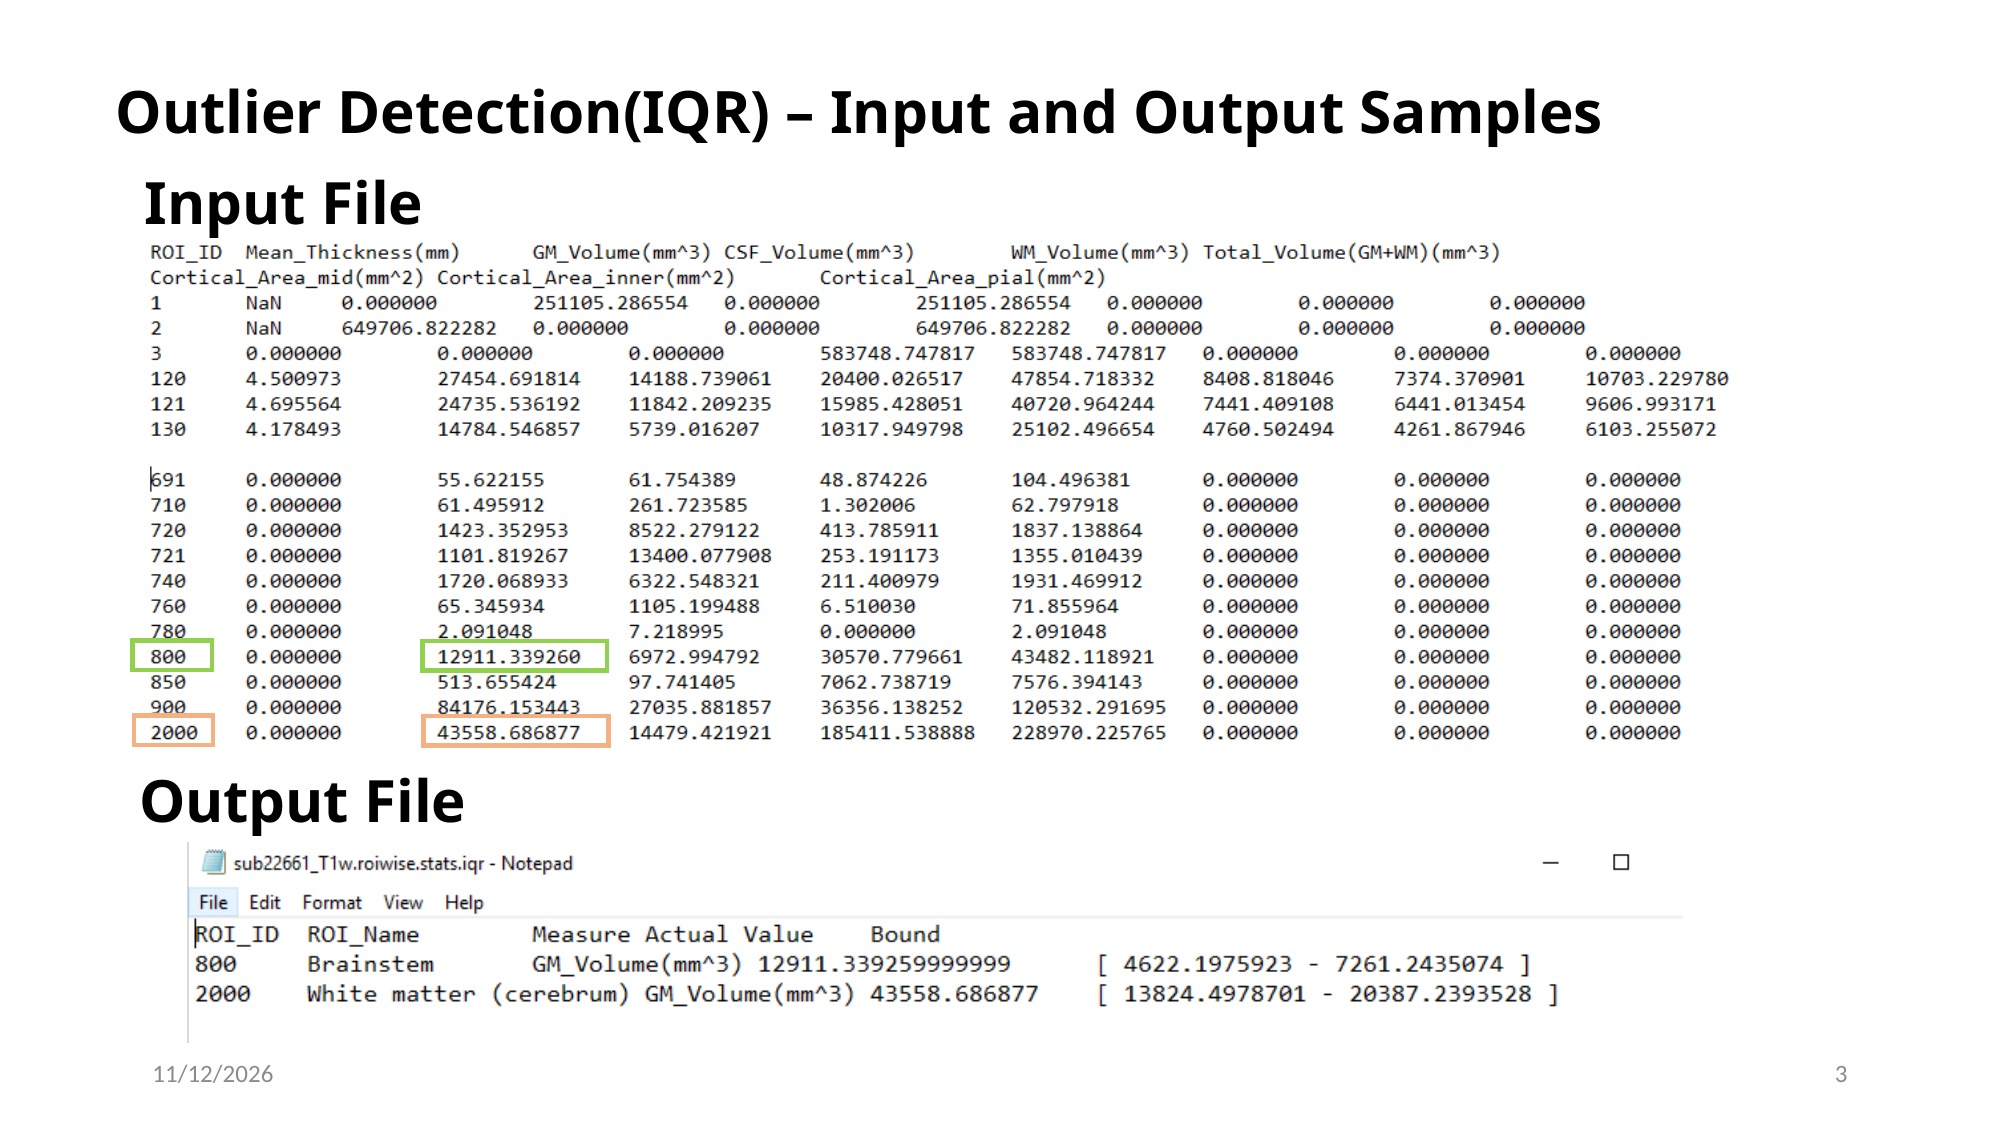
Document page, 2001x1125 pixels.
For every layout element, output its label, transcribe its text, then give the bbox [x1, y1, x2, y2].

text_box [133, 715, 609, 746]
slide_number 3 [1412, 1042, 1863, 1103]
text_box Output File [124, 756, 497, 842]
text_box Input File [129, 148, 1855, 264]
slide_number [137, 1042, 588, 1103]
title Outlier Detection(IQR) – Input and Output Samples [100, 56, 1826, 173]
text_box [132, 640, 608, 671]
picture [187, 842, 1684, 1043]
picture [145, 239, 1737, 766]
